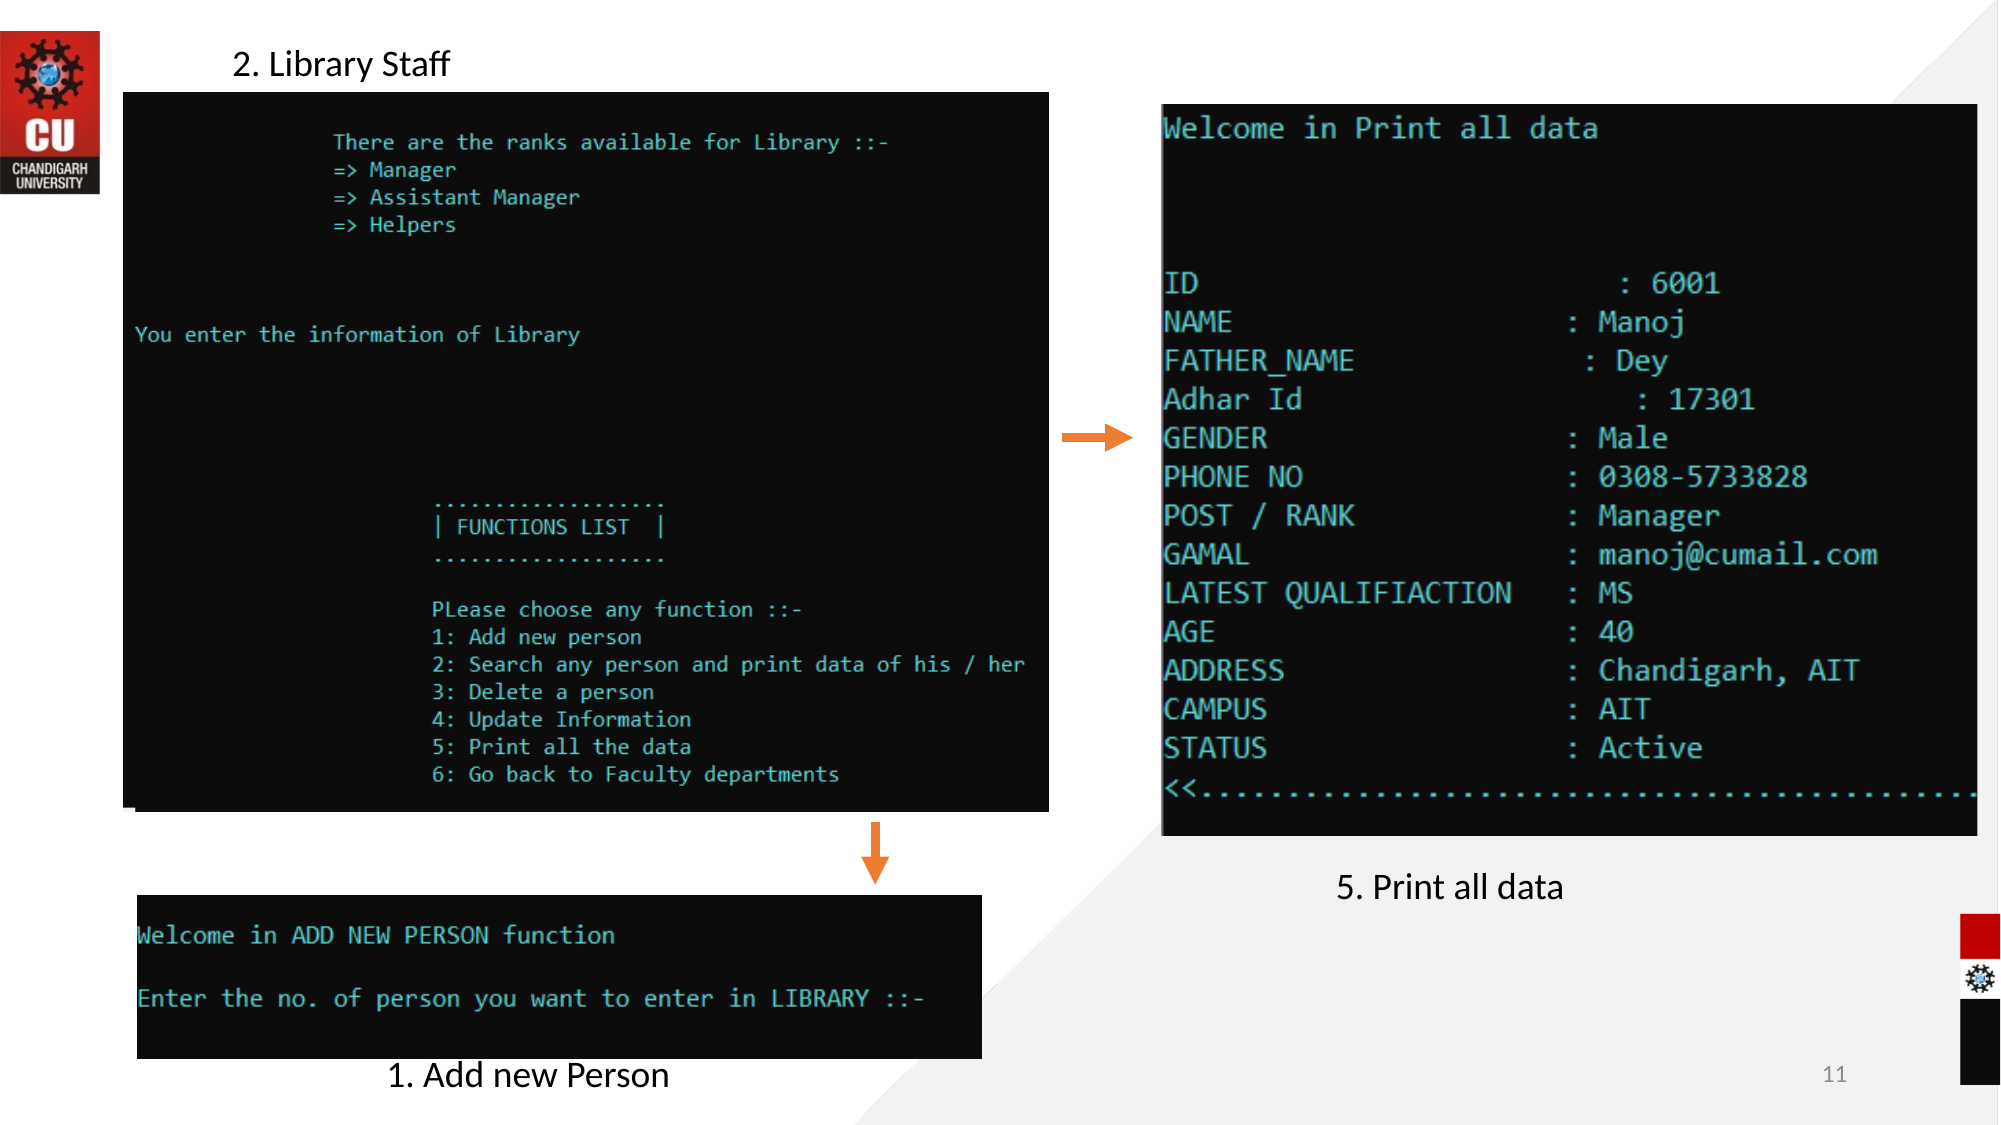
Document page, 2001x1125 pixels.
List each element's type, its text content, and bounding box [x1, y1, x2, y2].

text_box 1. Add new Person [371, 1059, 801, 1103]
slide_number 11 [1412, 1042, 1863, 1103]
picture [0, 0, 2001, 1125]
text_box 2. Library Staff [217, 31, 1071, 92]
text_box 5. Print all data [1321, 854, 1883, 915]
